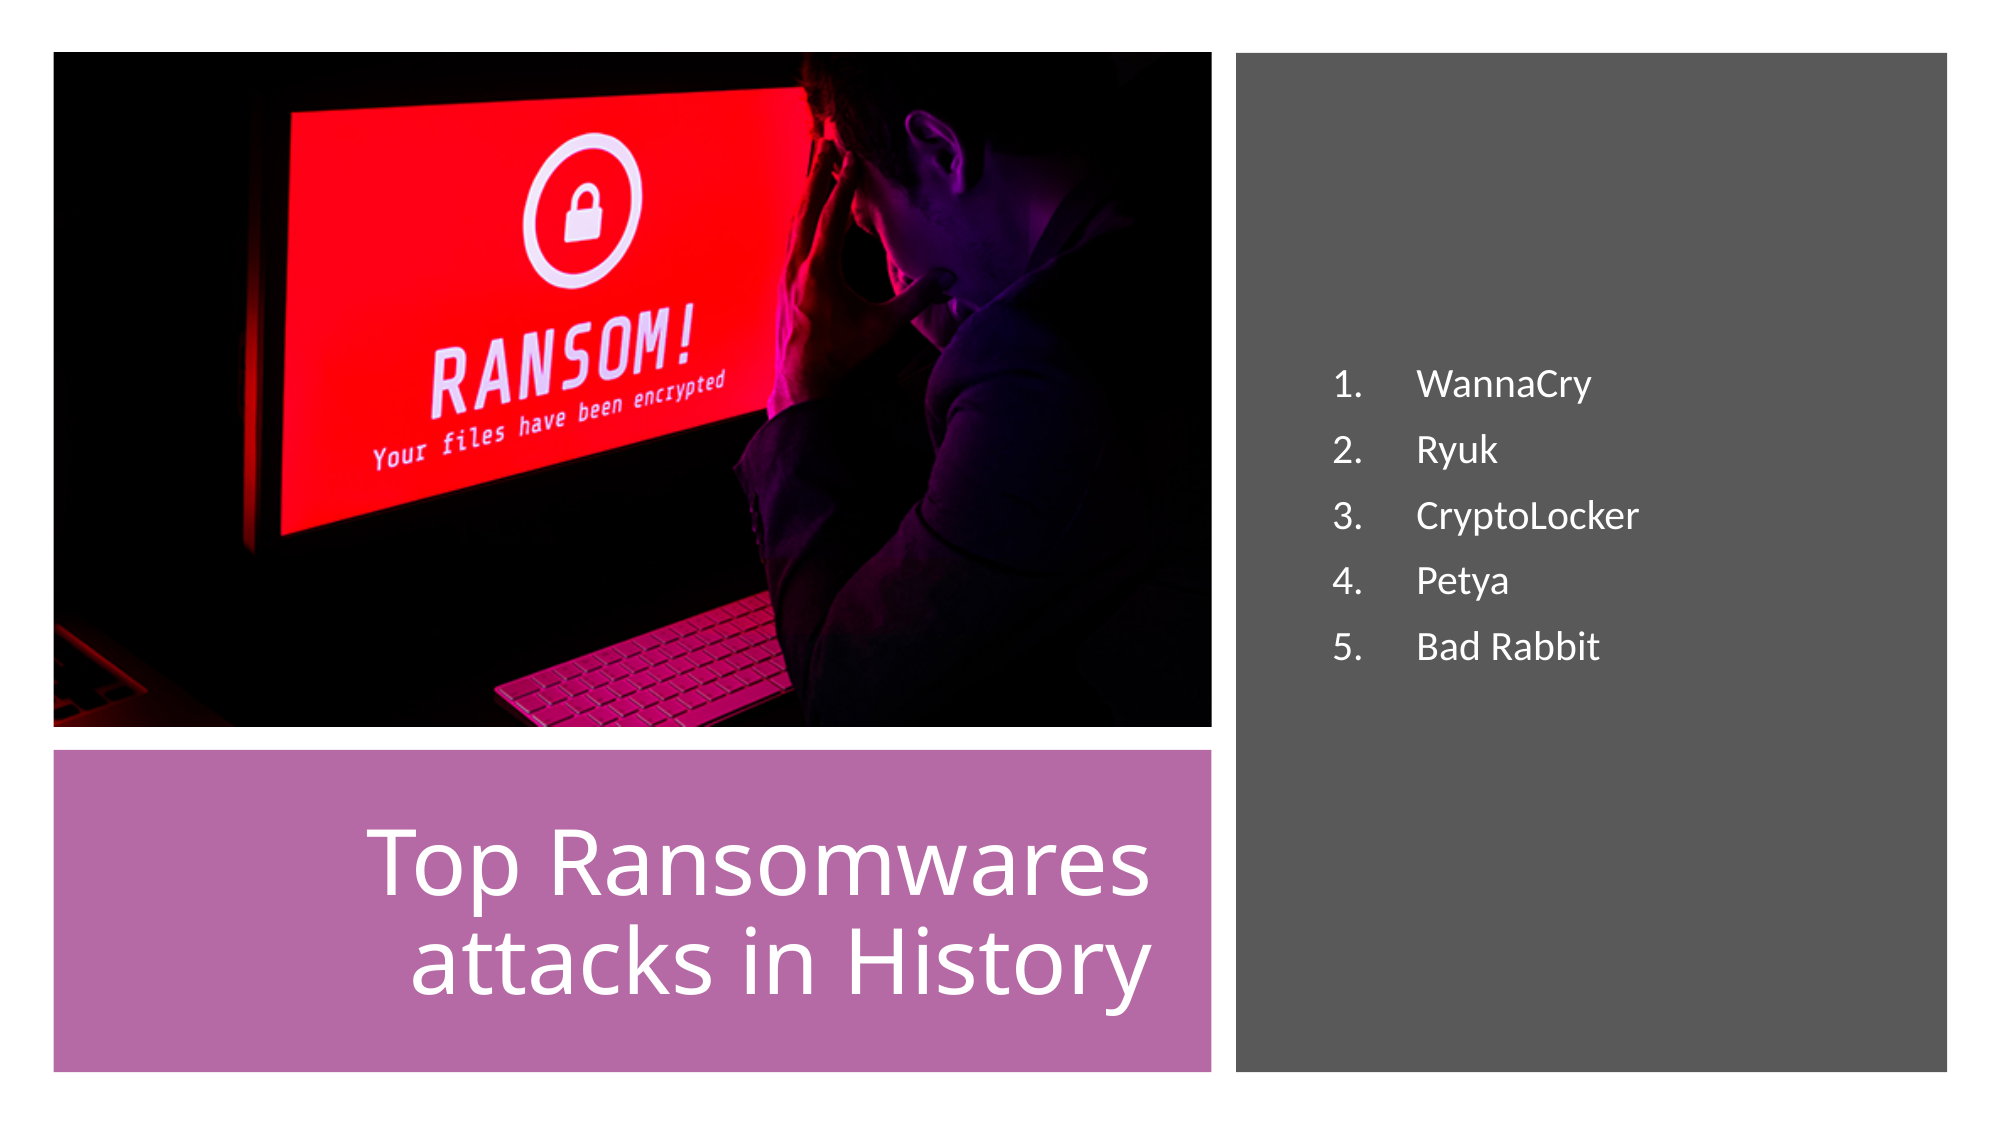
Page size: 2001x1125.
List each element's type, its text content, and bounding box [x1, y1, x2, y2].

title Top Ransomwares attacks in History [85, 782, 1168, 1049]
text_box [1235, 52, 1948, 1073]
picture [53, 52, 1212, 727]
text_box [53, 749, 1212, 1073]
list WannaCry Ryuk CryptoLocker Petya Bad Rabbit [1317, 150, 1879, 947]
